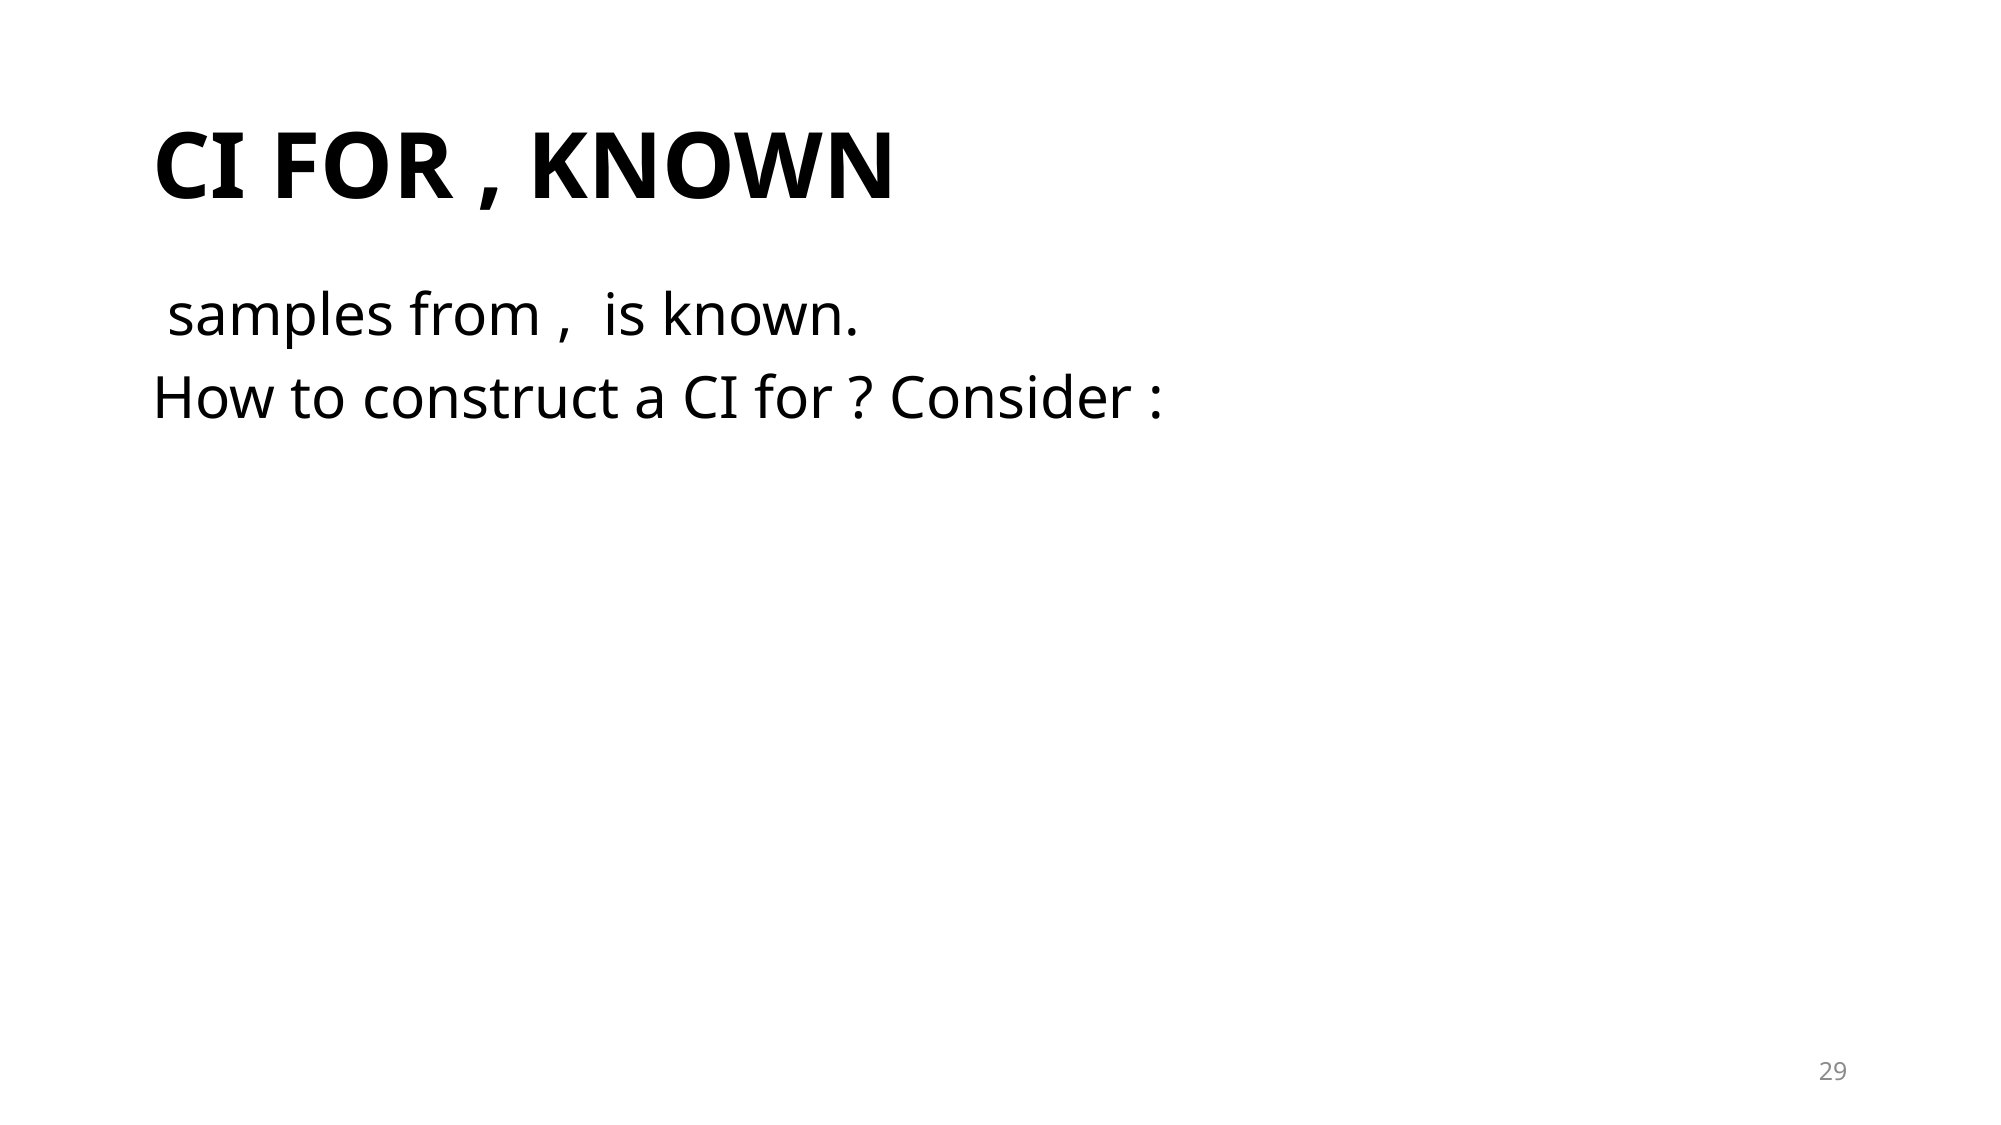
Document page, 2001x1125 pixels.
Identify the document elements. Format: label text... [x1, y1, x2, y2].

slide_number 29 [1412, 1042, 1863, 1103]
